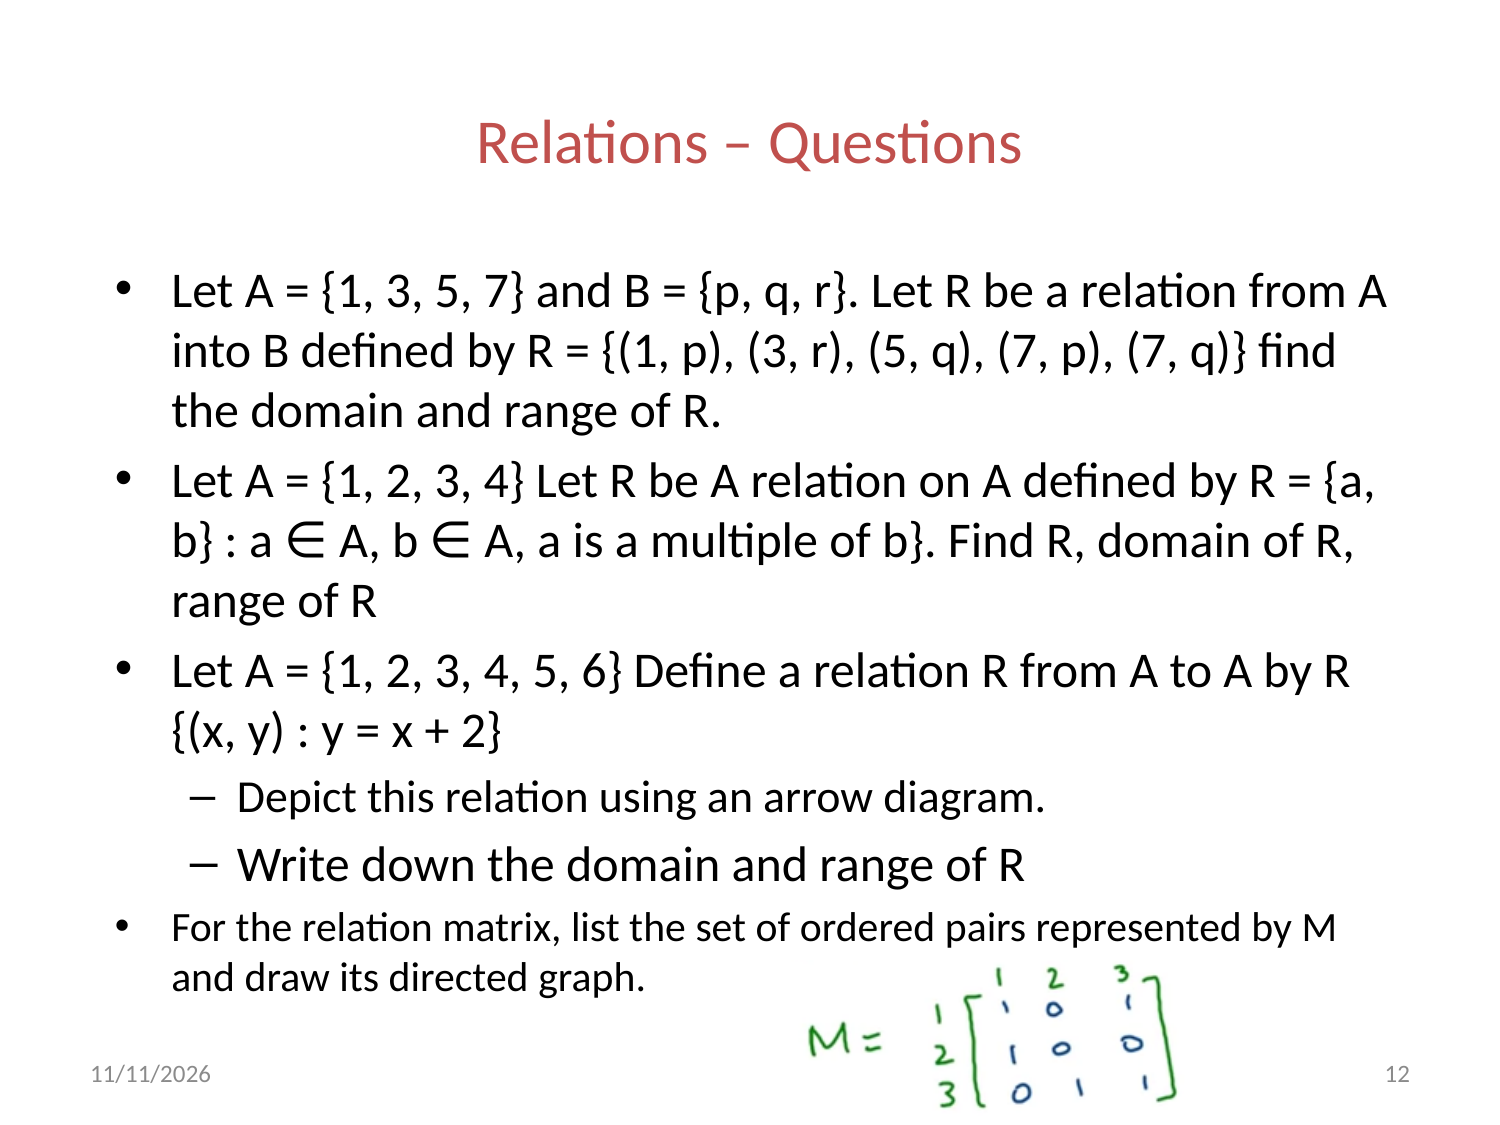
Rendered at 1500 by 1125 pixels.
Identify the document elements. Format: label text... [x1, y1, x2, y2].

slide_number 12 [1198, 1042, 1425, 1103]
list Let A = {1, 3, 5, 7} and B = {p, q, r}. Let R be a relation from A into B defined by R = {(1, p), (3, r), (5, q), (7, p), (7, q)} find the domain and range of R. Let A = {1, 2, 3, 4} Let R be A relation on A defined by R = {a, b} : a ∈ A, b ∈ A, a is a multiple of b}. Find R, domain of R, range of R Let A = {1, 2, 3, 4, 5, 6} Define a relation R from A to A by R {(x, y) : y = x + 2} Depict this relation using an arrow diagram. Write down the domain and range of R For the relation matrix, list the set of ordered pairs represented by M and draw its directed graph. [99, 249, 1413, 1013]
picture [787, 960, 1194, 1125]
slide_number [75, 1042, 425, 1103]
title Relations – Questions [75, 45, 1425, 233]
